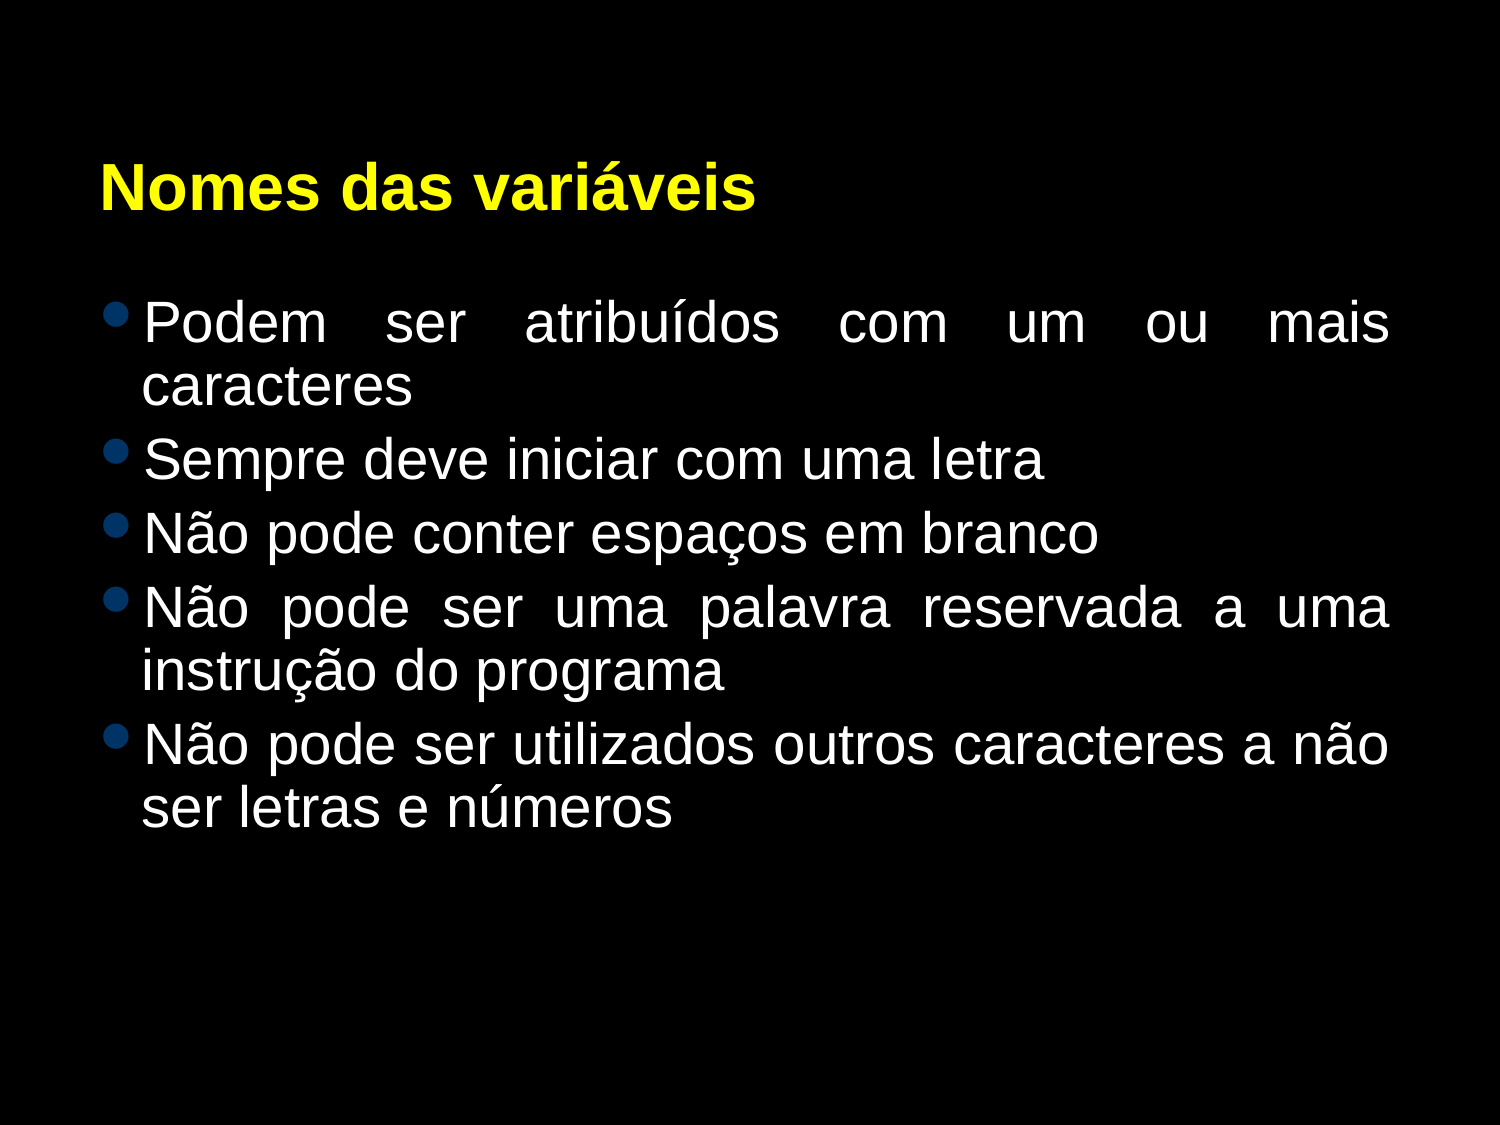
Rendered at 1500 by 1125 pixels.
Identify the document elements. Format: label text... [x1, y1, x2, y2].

text_box Podem ser atribuídos com um ou mais caracteres Sempre deve iniciar com uma letra Não pode conter espaços em branco Não pode ser uma palavra reservada a uma instrução do programa Não pode ser utilizados outros caracteres a não ser letras e números [88, 286, 1404, 1083]
text_box Nomes das variáveis [88, 90, 1404, 231]
